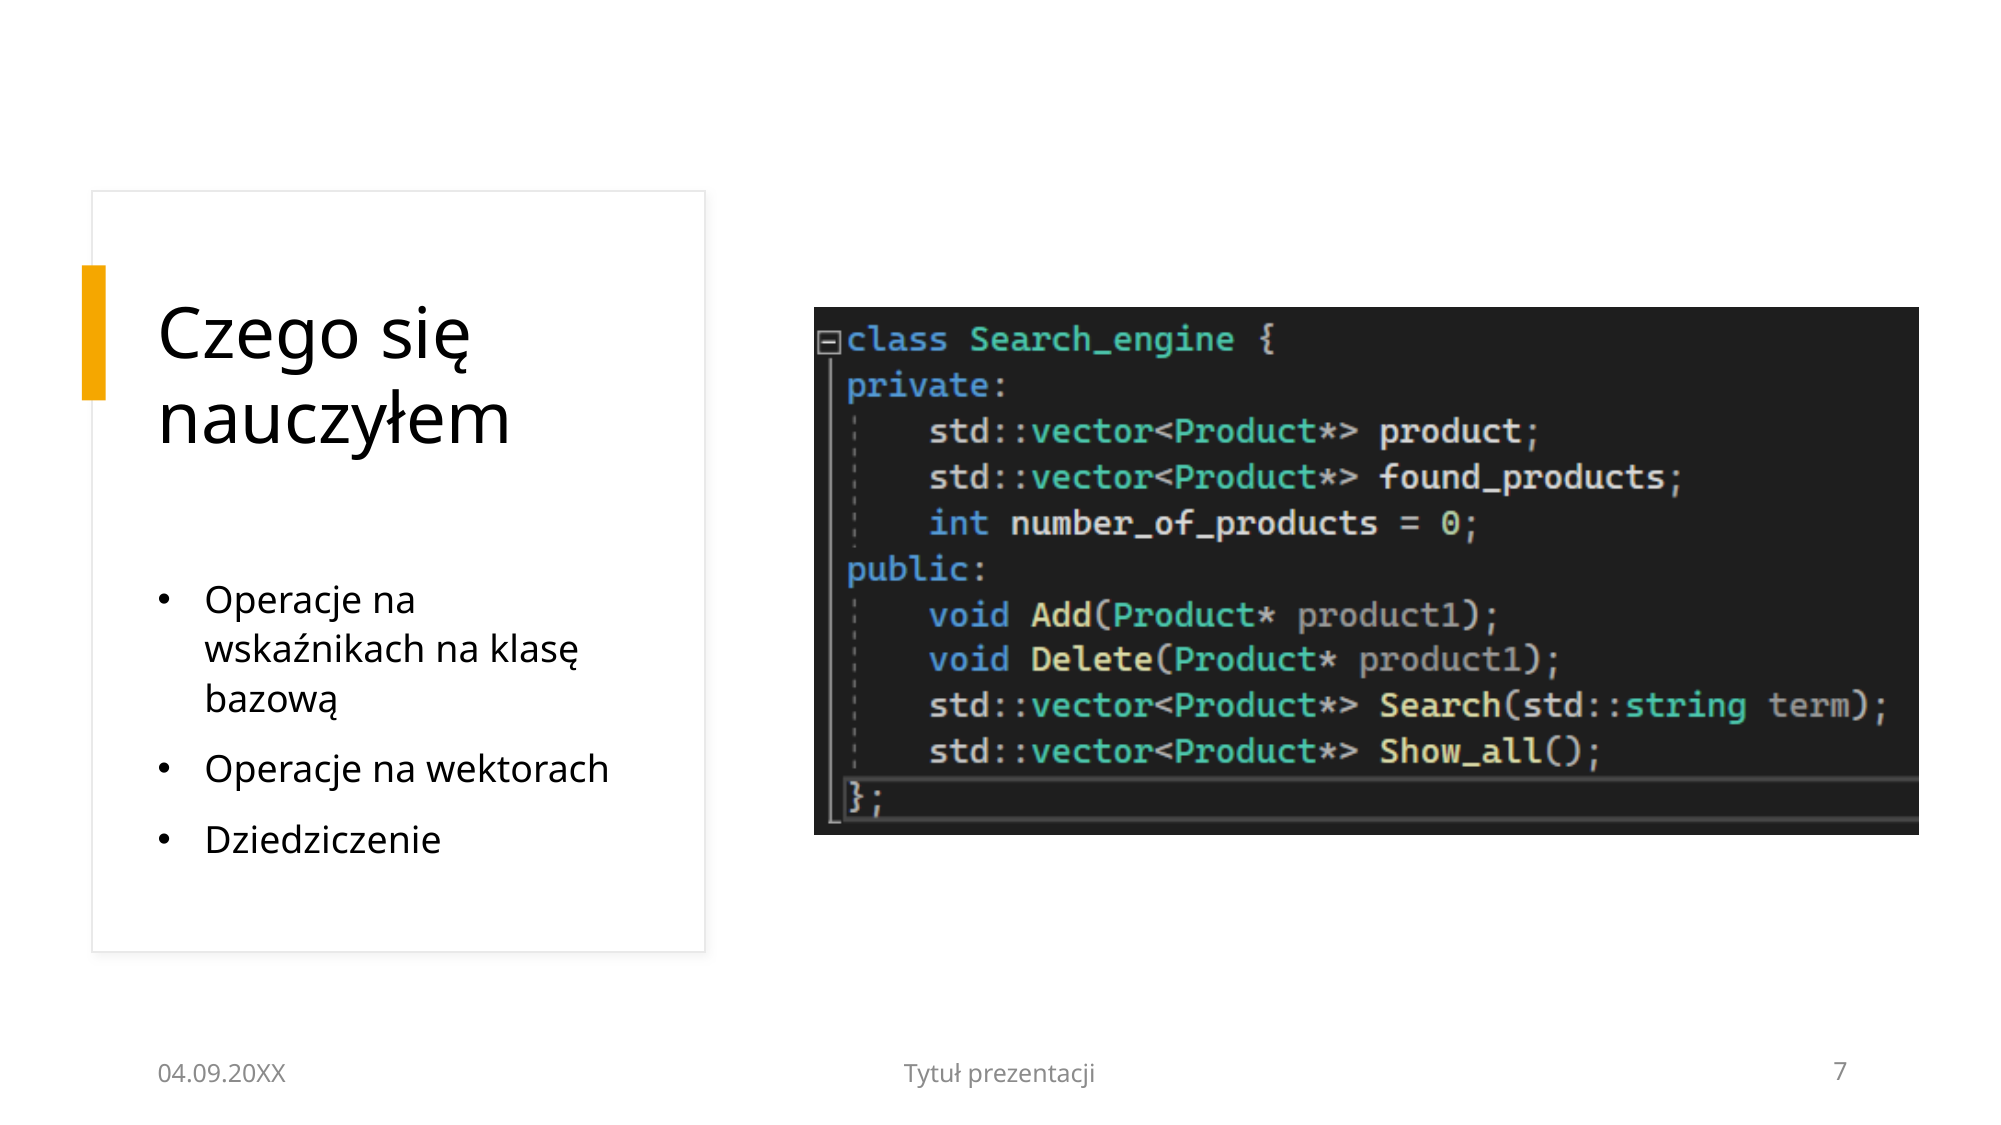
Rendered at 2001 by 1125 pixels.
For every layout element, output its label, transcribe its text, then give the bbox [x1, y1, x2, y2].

picture [814, 307, 1919, 836]
footer Tytuł prezentacji [662, 1042, 1338, 1103]
title Czego się nauczyłem [142, 280, 651, 561]
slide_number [142, 1042, 593, 1103]
slide_number 7 [1412, 1042, 1863, 1103]
list Operacje na wskaźnikach na klasę bazową Operacje na wektorach Dziedziczenie [142, 563, 651, 902]
